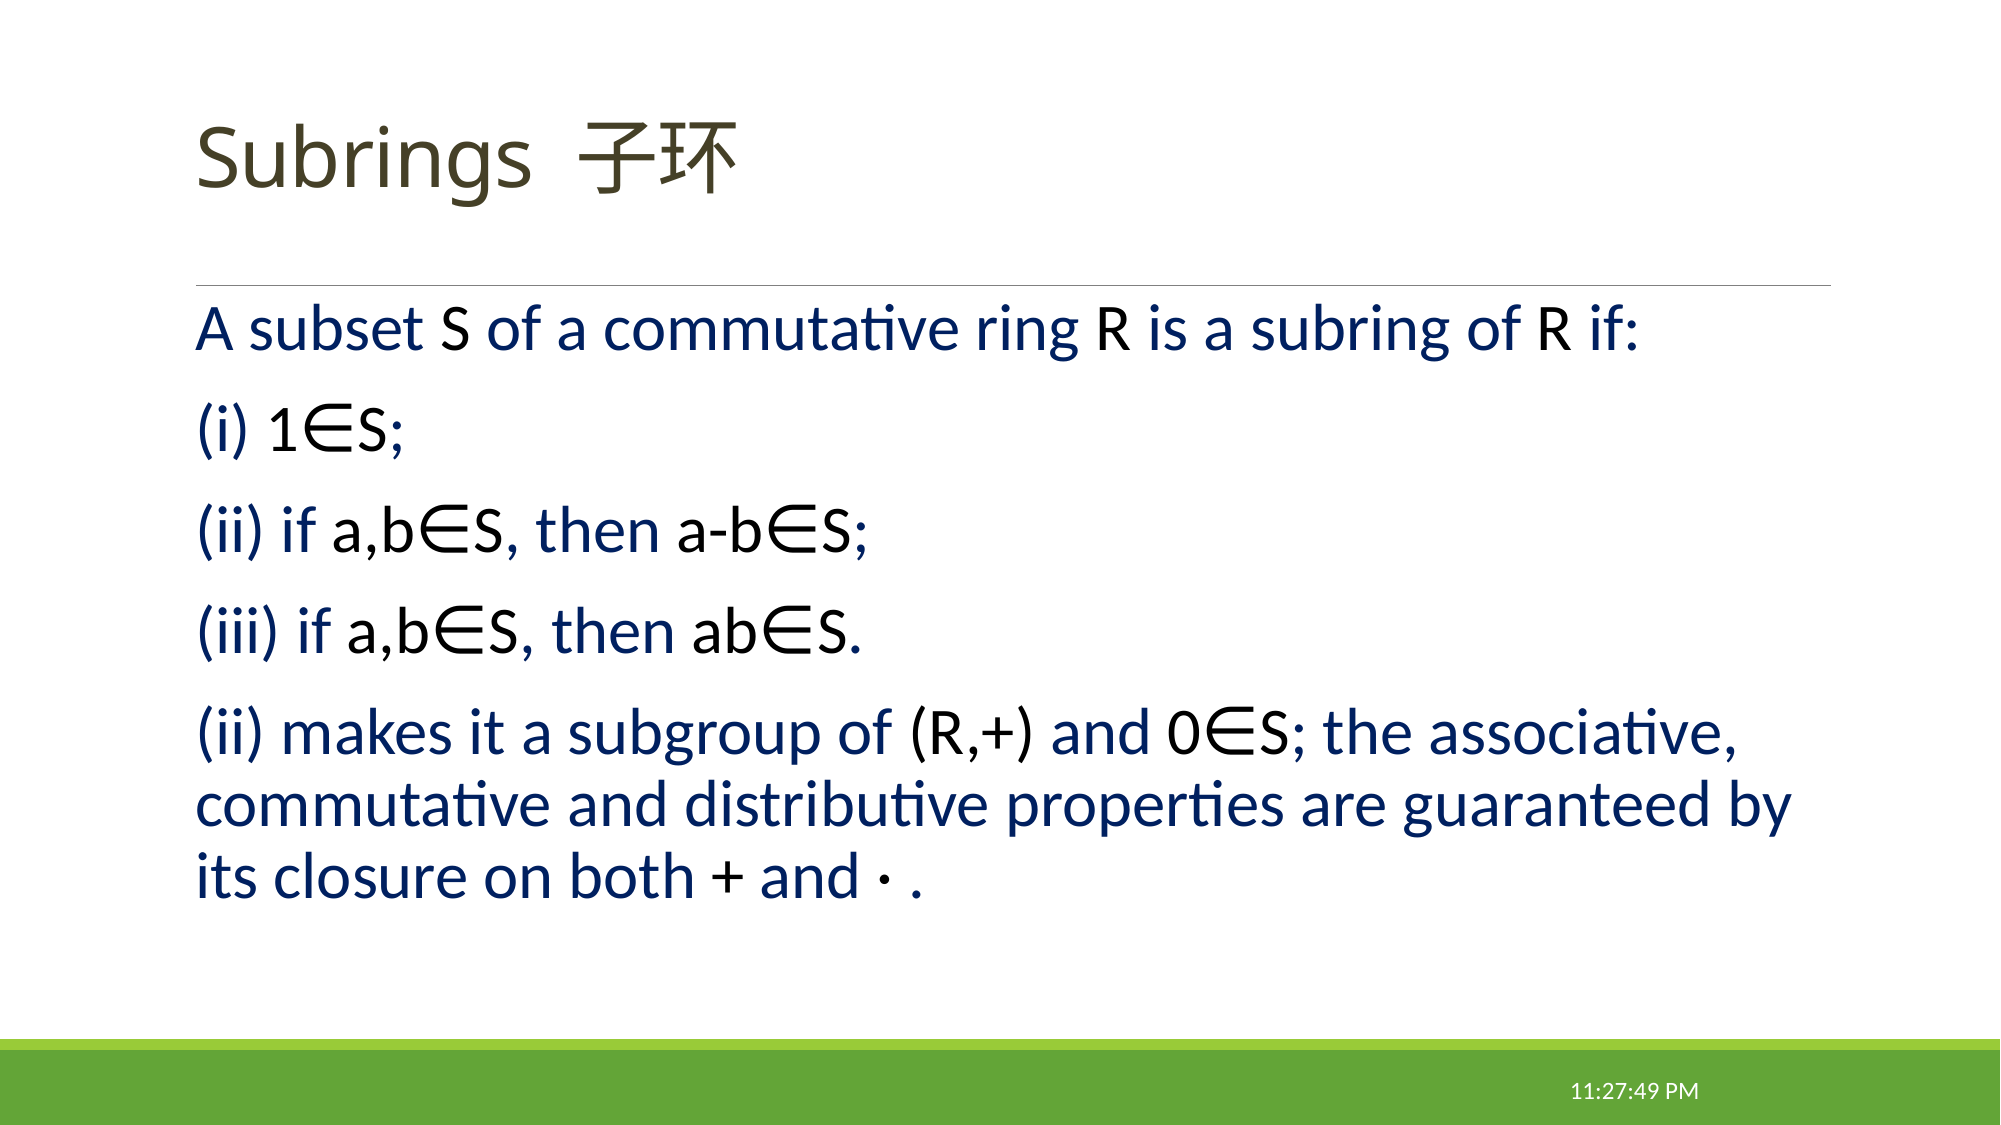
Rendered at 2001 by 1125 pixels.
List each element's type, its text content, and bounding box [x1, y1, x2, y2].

list A subset S of a commutative ring R is a subring of R if: (i) 1∈S; (ii) if a,b∈S, then a-b∈S; (iii) if a,b∈S, then ab∈S. (ii) makes it a subgroup of (R,+) and 0∈S; the associative, commutative and distributive properties are guaranteed by its closure on both + and · . [180, 284, 1830, 963]
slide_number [1554, 1059, 1961, 1120]
title Subrings 子环 [180, 47, 1830, 213]
